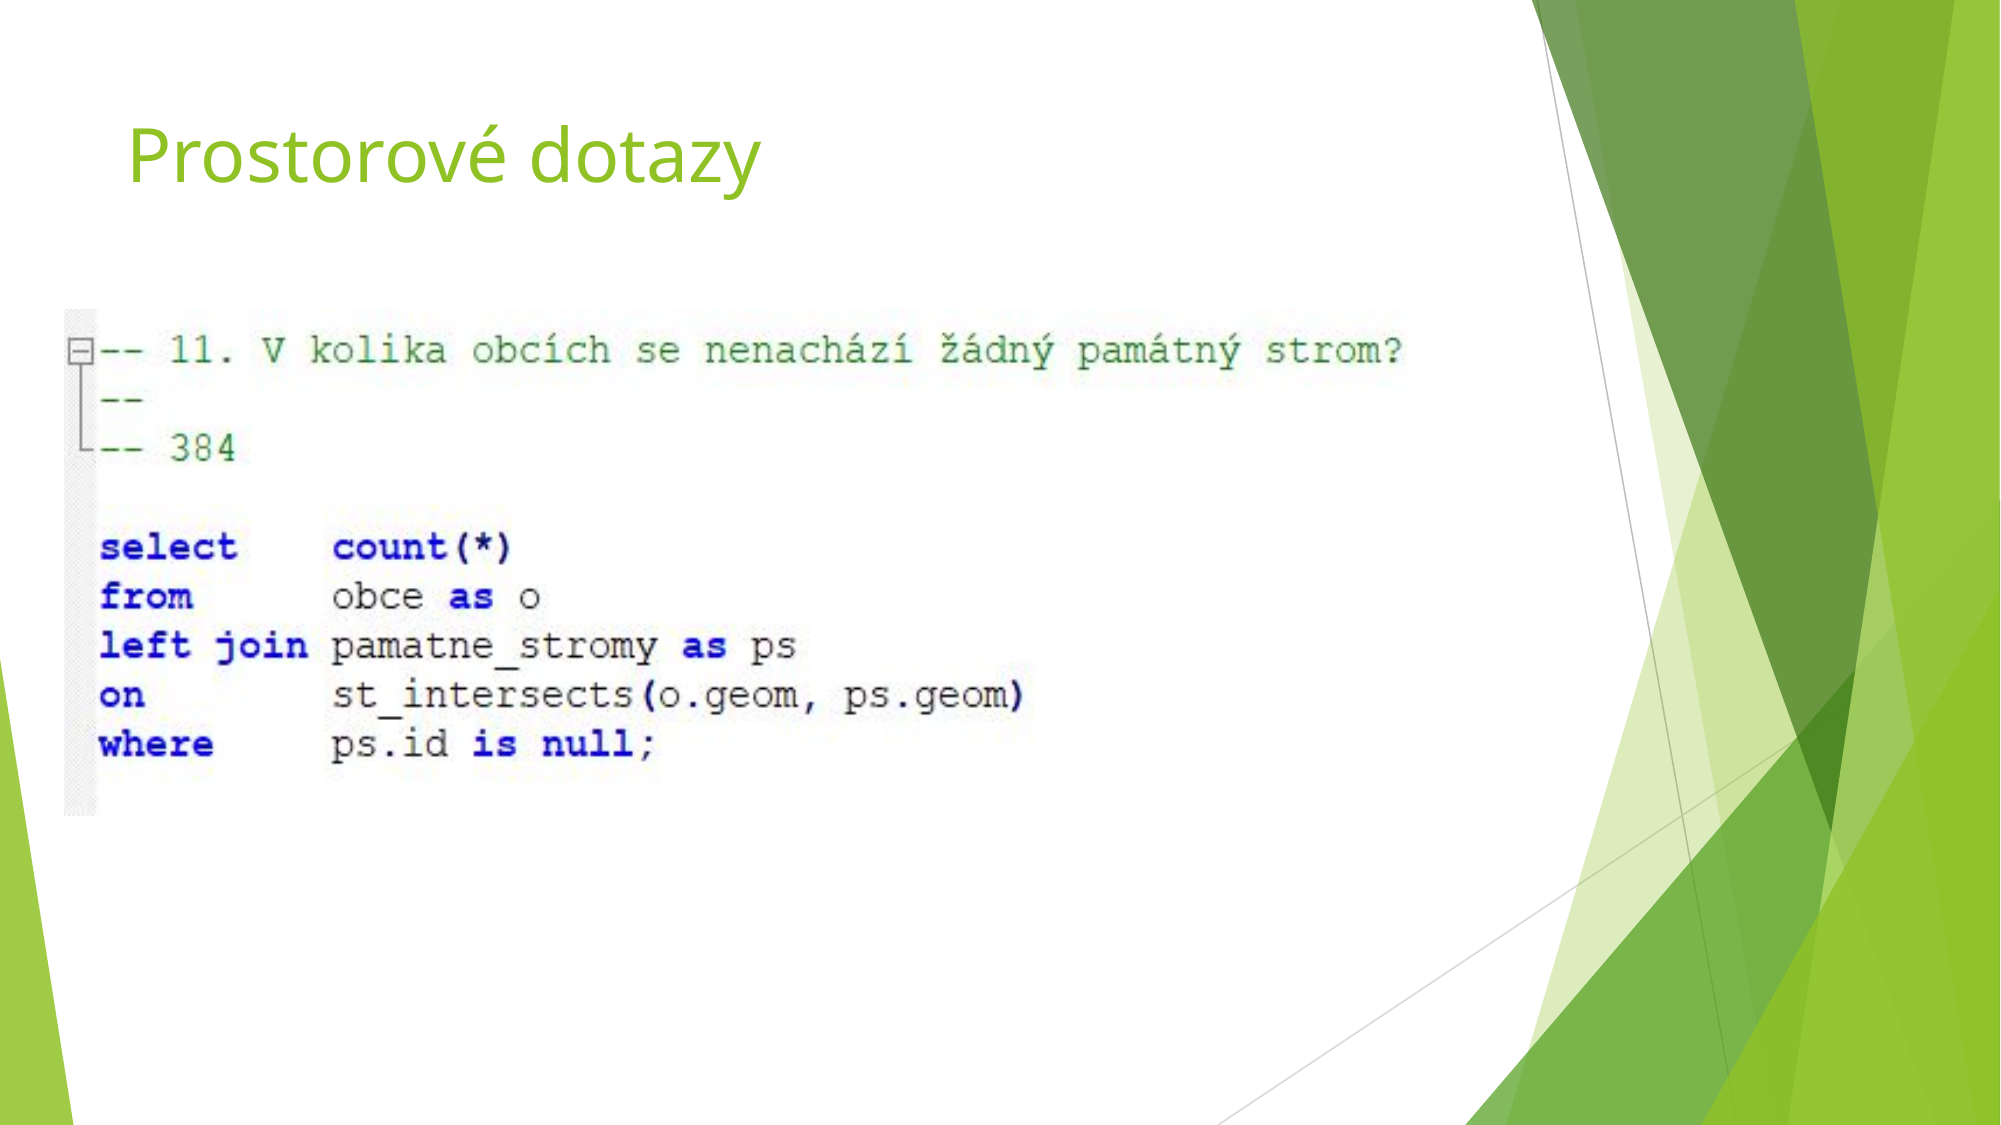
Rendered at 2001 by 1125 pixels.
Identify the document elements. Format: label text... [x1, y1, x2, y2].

title Prostorové dotazy [111, 99, 1522, 307]
picture [64, 308, 1568, 816]
